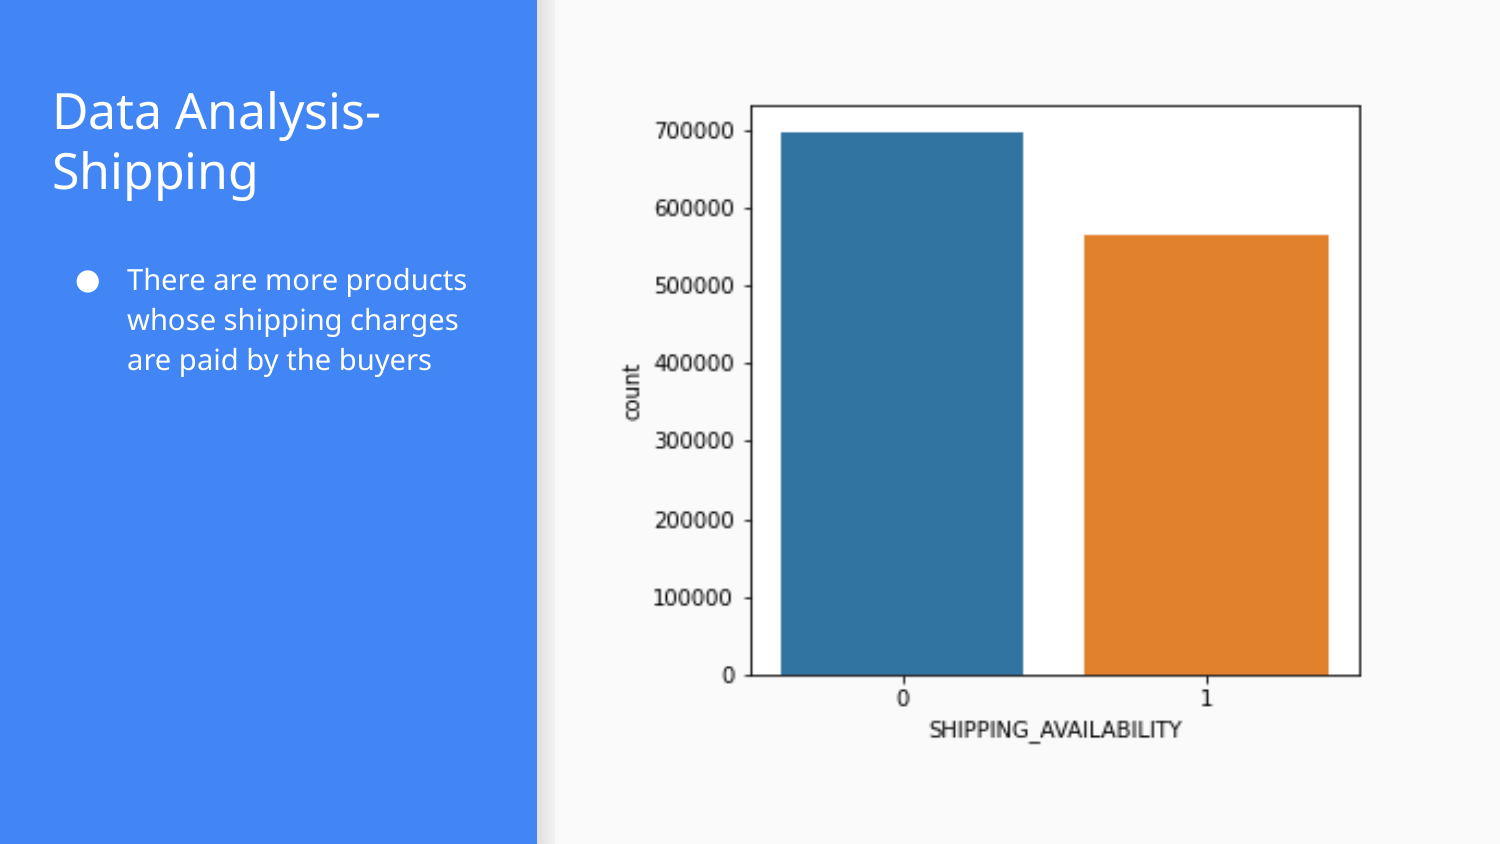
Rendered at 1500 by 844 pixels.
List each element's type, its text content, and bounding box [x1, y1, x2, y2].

list There are more products whose shipping charges are paid by the buyers [37, 240, 498, 760]
title Data Analysis- Shipping [37, 58, 498, 216]
picture [607, 91, 1426, 782]
